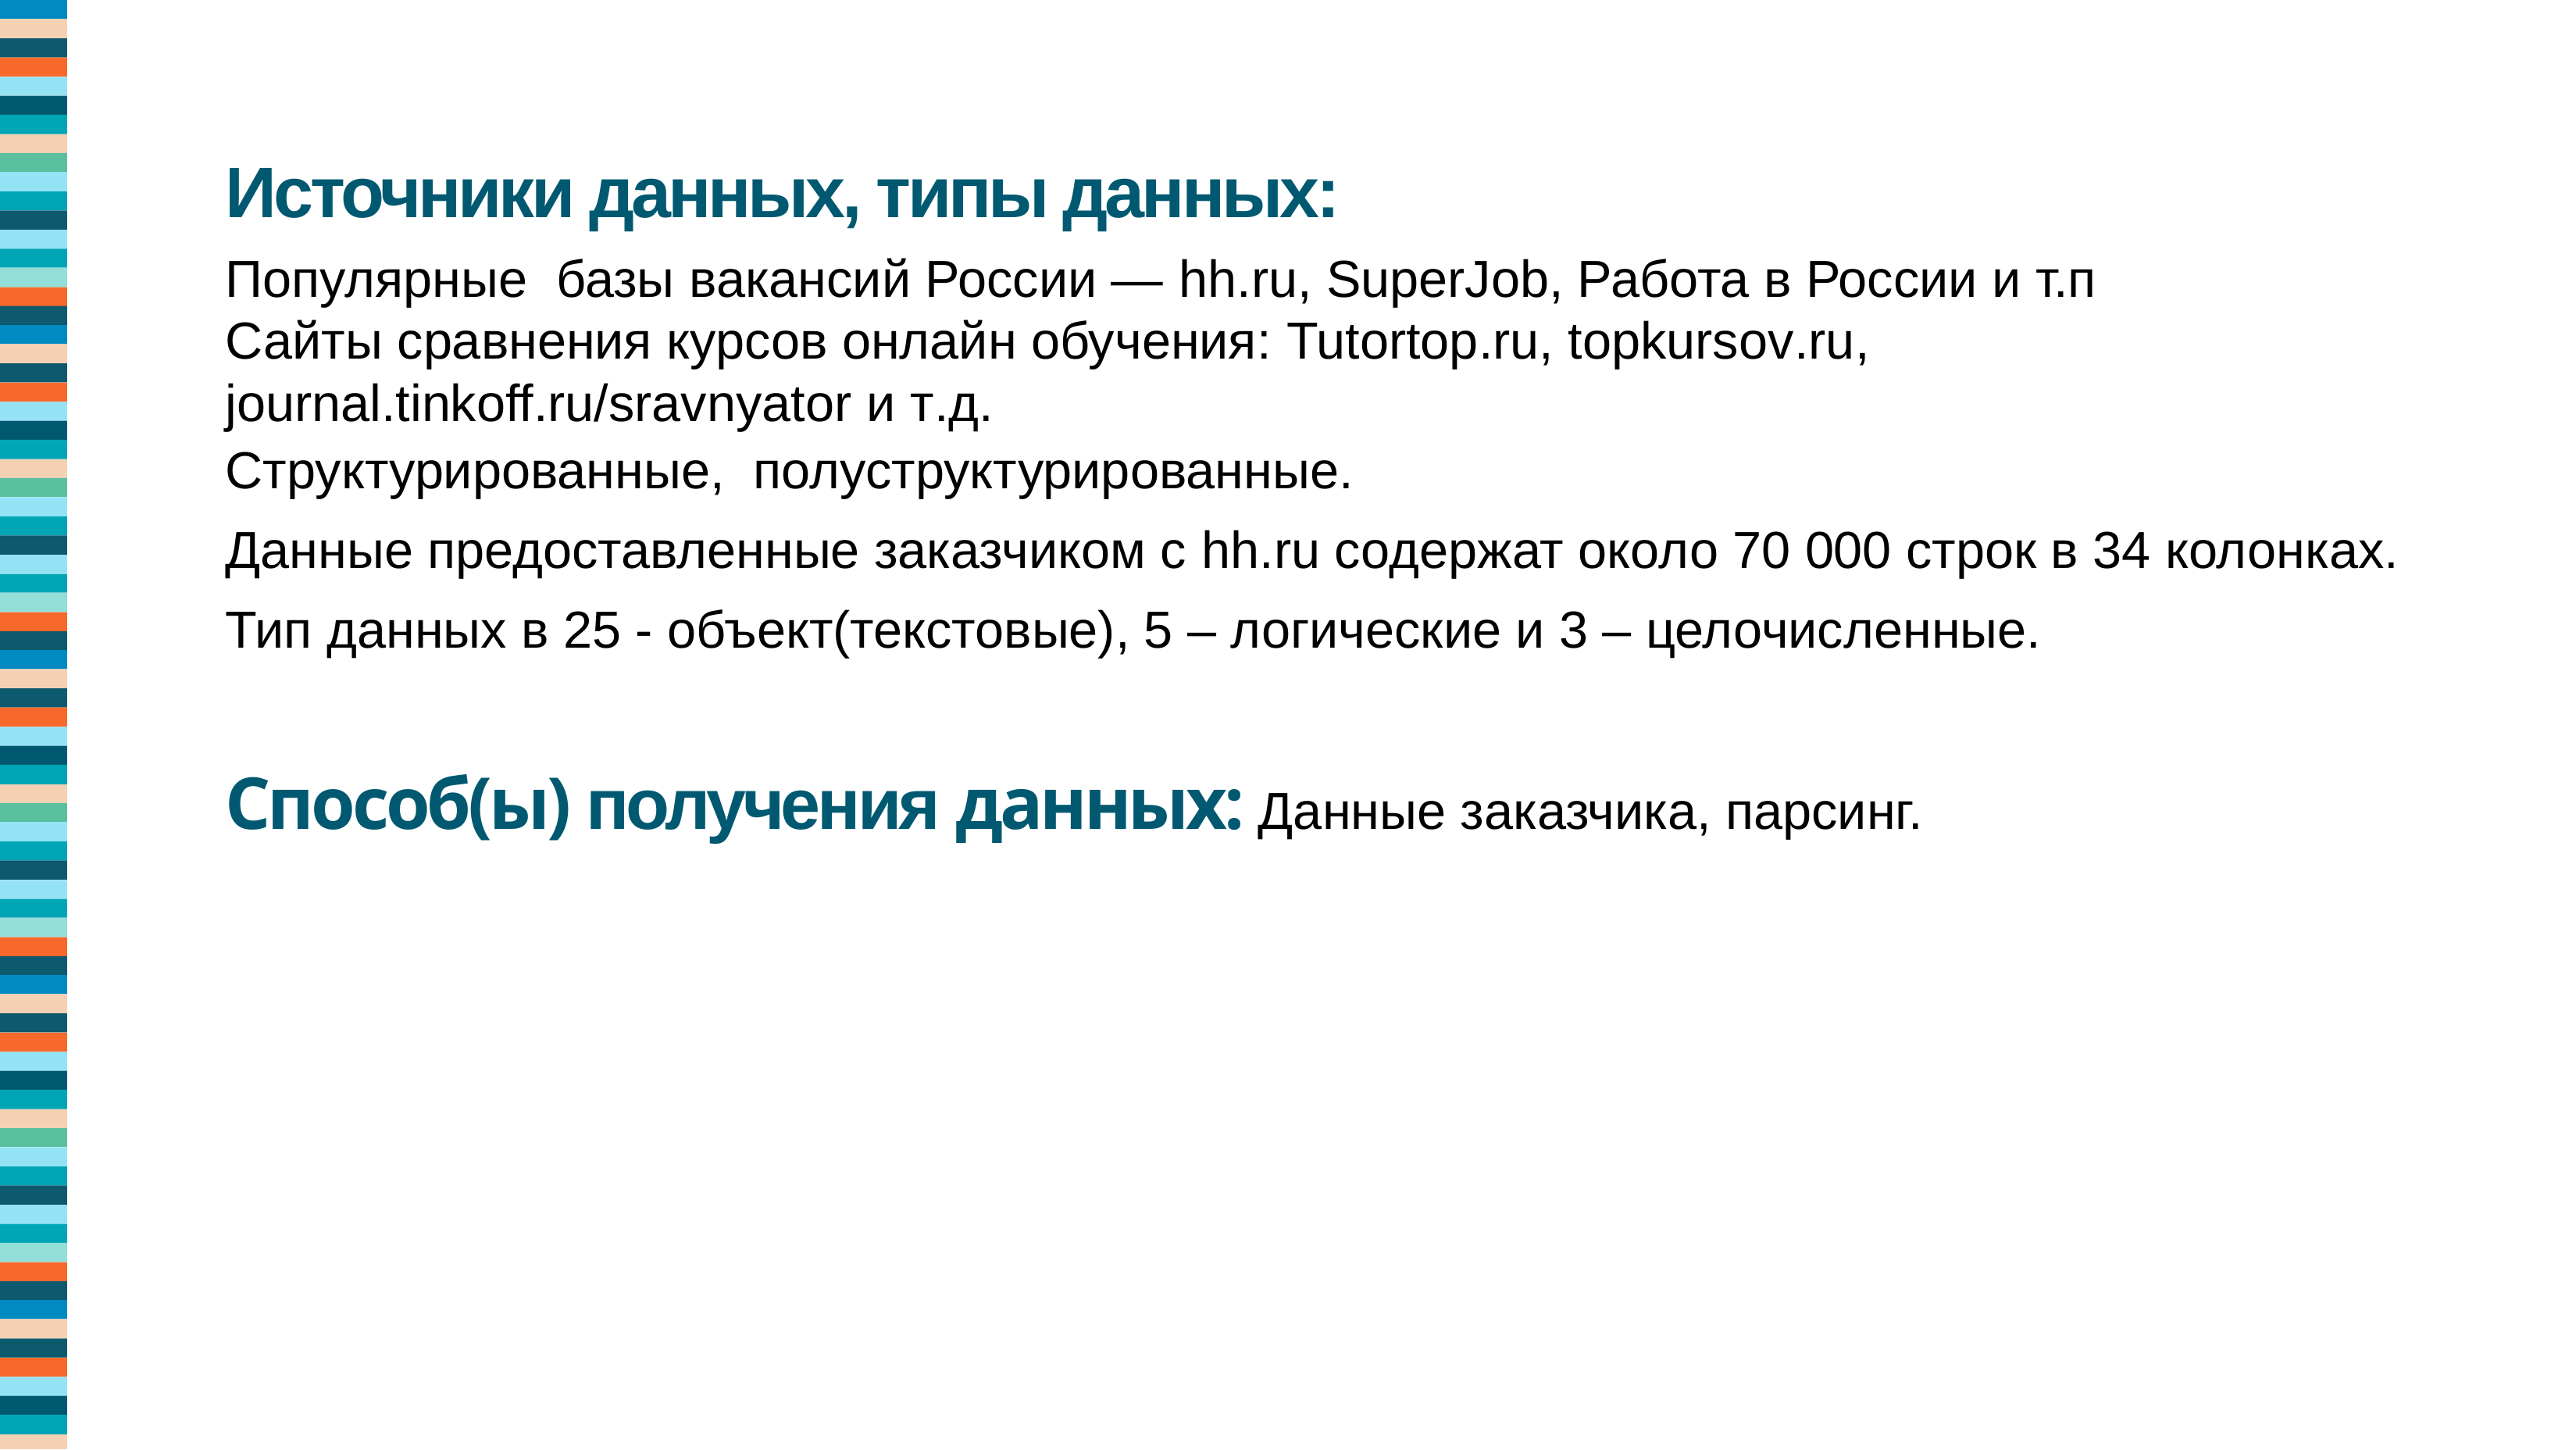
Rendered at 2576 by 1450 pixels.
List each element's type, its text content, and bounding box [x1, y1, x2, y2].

text_box Источники данных, типы данных: Популярные базы вакансий России — hh.ru, SuperJob, Работа в России и т.п Сайты сравнения курсов онлайн обучения: Tutortop.ru, topkursov.ru, journal.tinkoff.ru/sravnyator и т.д. Структурированные, полуструктурированные. Данные предоставленные заказчиком с hh.ru содержат около 70 000 строк в 34 колонках. Тип данных в 25 - объект(текстовые), 5 – логические и 3 – целочисленные. Способ(ы) получения данных: Данные заказчика, парсинг. [213, 134, 2470, 849]
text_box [0, 0, 68, 1450]
